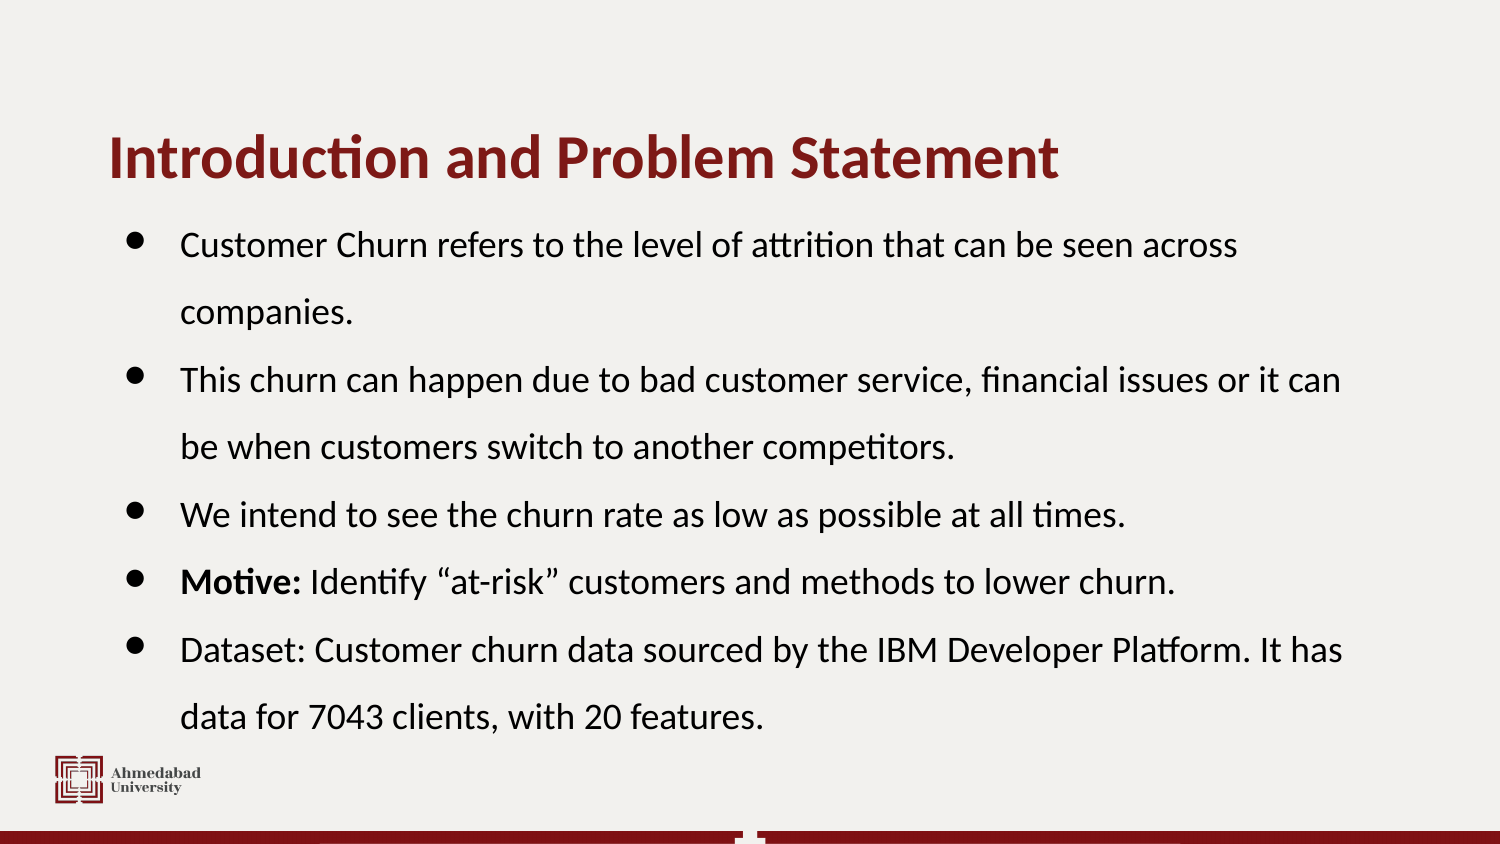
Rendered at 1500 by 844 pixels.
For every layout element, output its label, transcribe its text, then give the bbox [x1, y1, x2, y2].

list Customer Churn refers to the level of attrition that can be seen across companies. This churn can happen due to bad customer service, financial issues or it can be when customers switch to another competitors. We intend to see the churn rate as low as possible at all times. Motive: Identify “at-risk” customers and methods to lower churn. Dataset: Customer churn data sourced by the IBM Developer Platform. It has data for 7043 clients, with 20 features. [93, 191, 1388, 743]
picture [0, 831, 1500, 844]
title Introduction and Problem Statement [82, 52, 1312, 198]
picture [44, 742, 213, 817]
